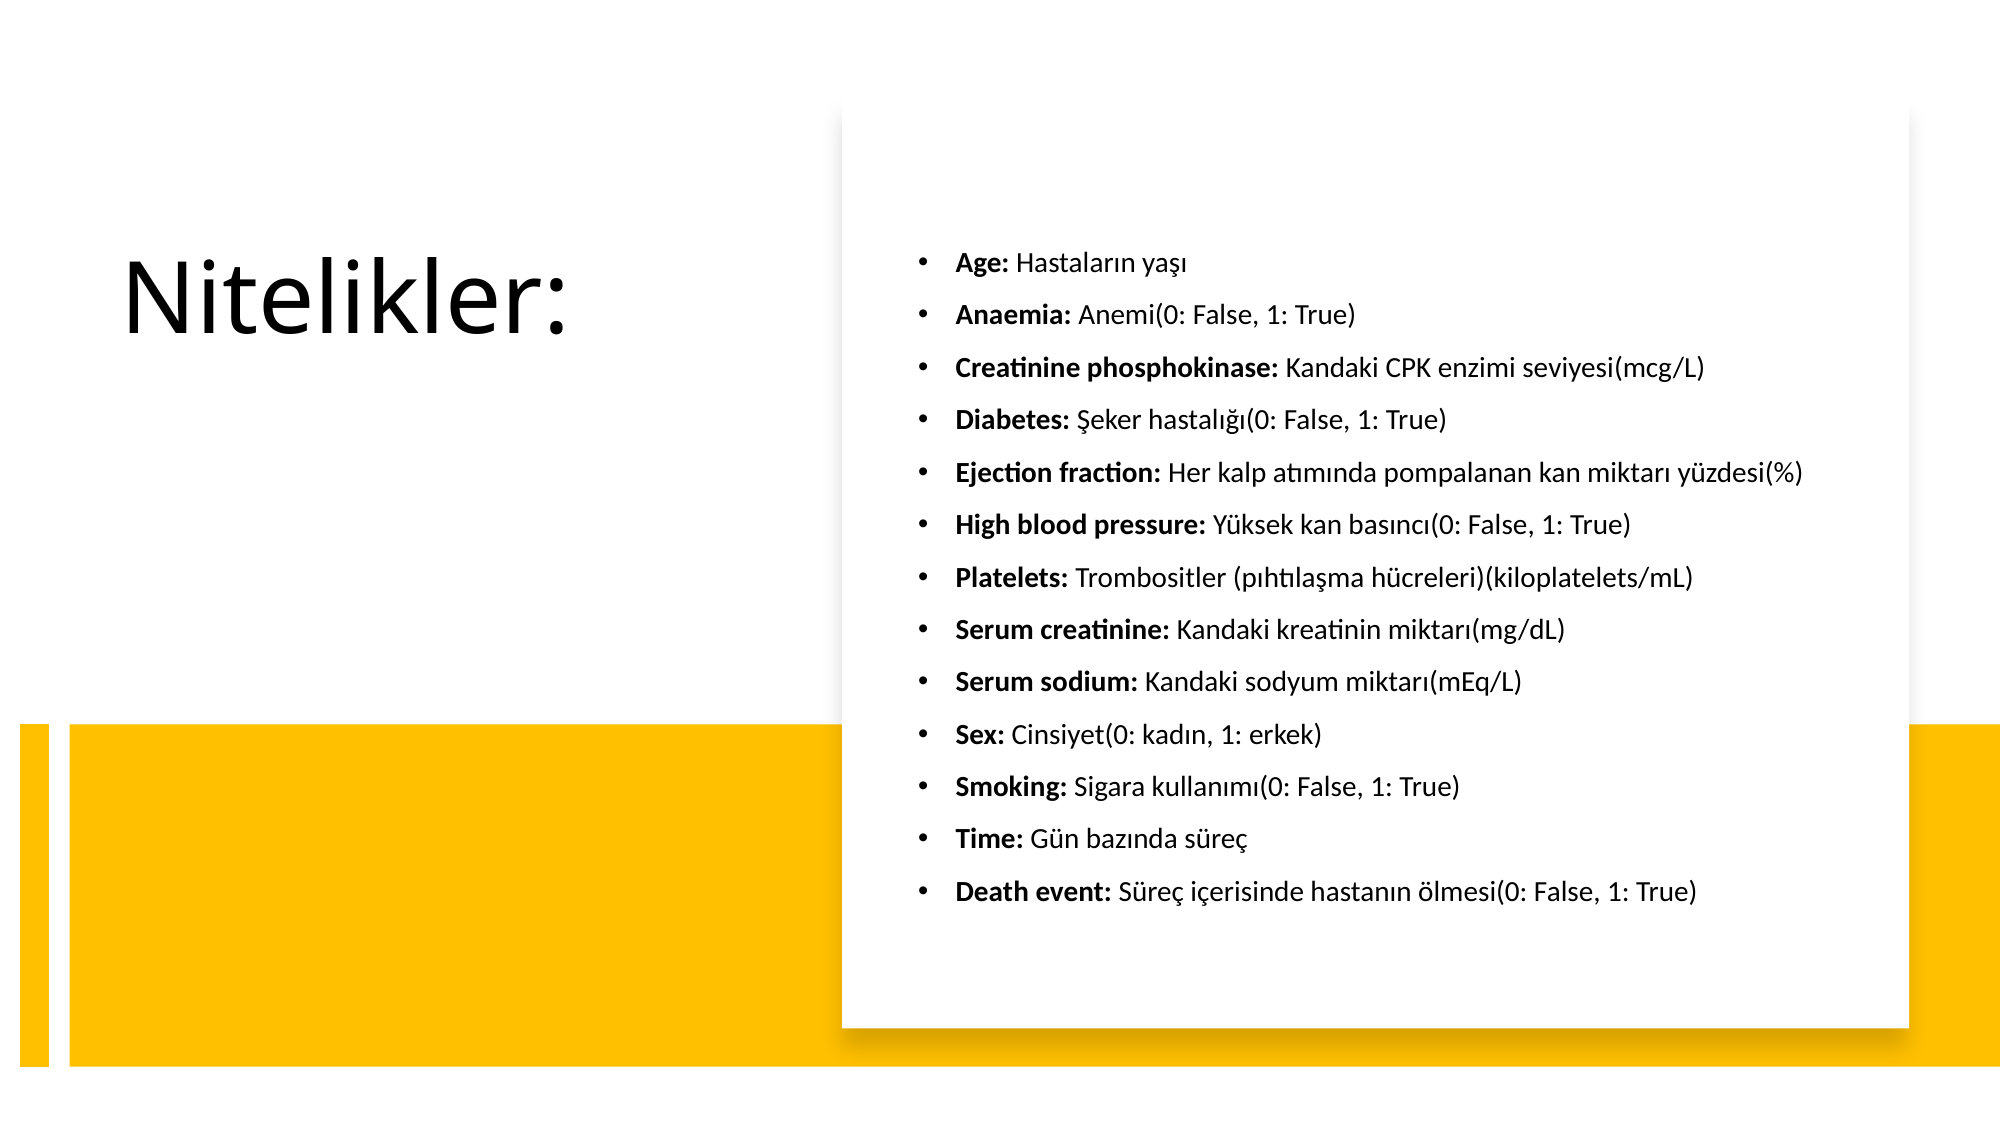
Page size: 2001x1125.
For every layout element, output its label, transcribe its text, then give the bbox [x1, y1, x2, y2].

text_box [0, 0, 2000, 1125]
text_box [841, 95, 1910, 724]
title Nitelikler: [105, 239, 729, 682]
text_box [34, 724, 2000, 1067]
list Age: Hastaların yaşı Anaemia: Anemi(0: False, 1: True) Creatinine phosphokinase: Kandaki CPK enzimi seviyesi(mcg/L) Diabetes: Şeker hastalığı(0: False, 1: True) Ejection fraction: Her kalp atımında pompalanan kan miktarı yüzdesi(%) High blood pressure: Yüksek kan basıncı(0: False, 1: True) Platelets: Trombositler (pıhtılaşma hücreleri)(kiloplatelets/mL) Serum creatinine: Kandaki kreatinin miktarı(mg/dL) Serum sodium: Kandaki sodyum miktarı(mEq/L) Sex: Cinsiyet(0: kadın, 1: erkek) Smoking: Sigara kullanımı(0: False, 1: True) Time: Gün bazında süreç Death event: Süreç içerisinde hastanın ölmesi(0: False, 1: True) [903, 239, 1844, 724]
